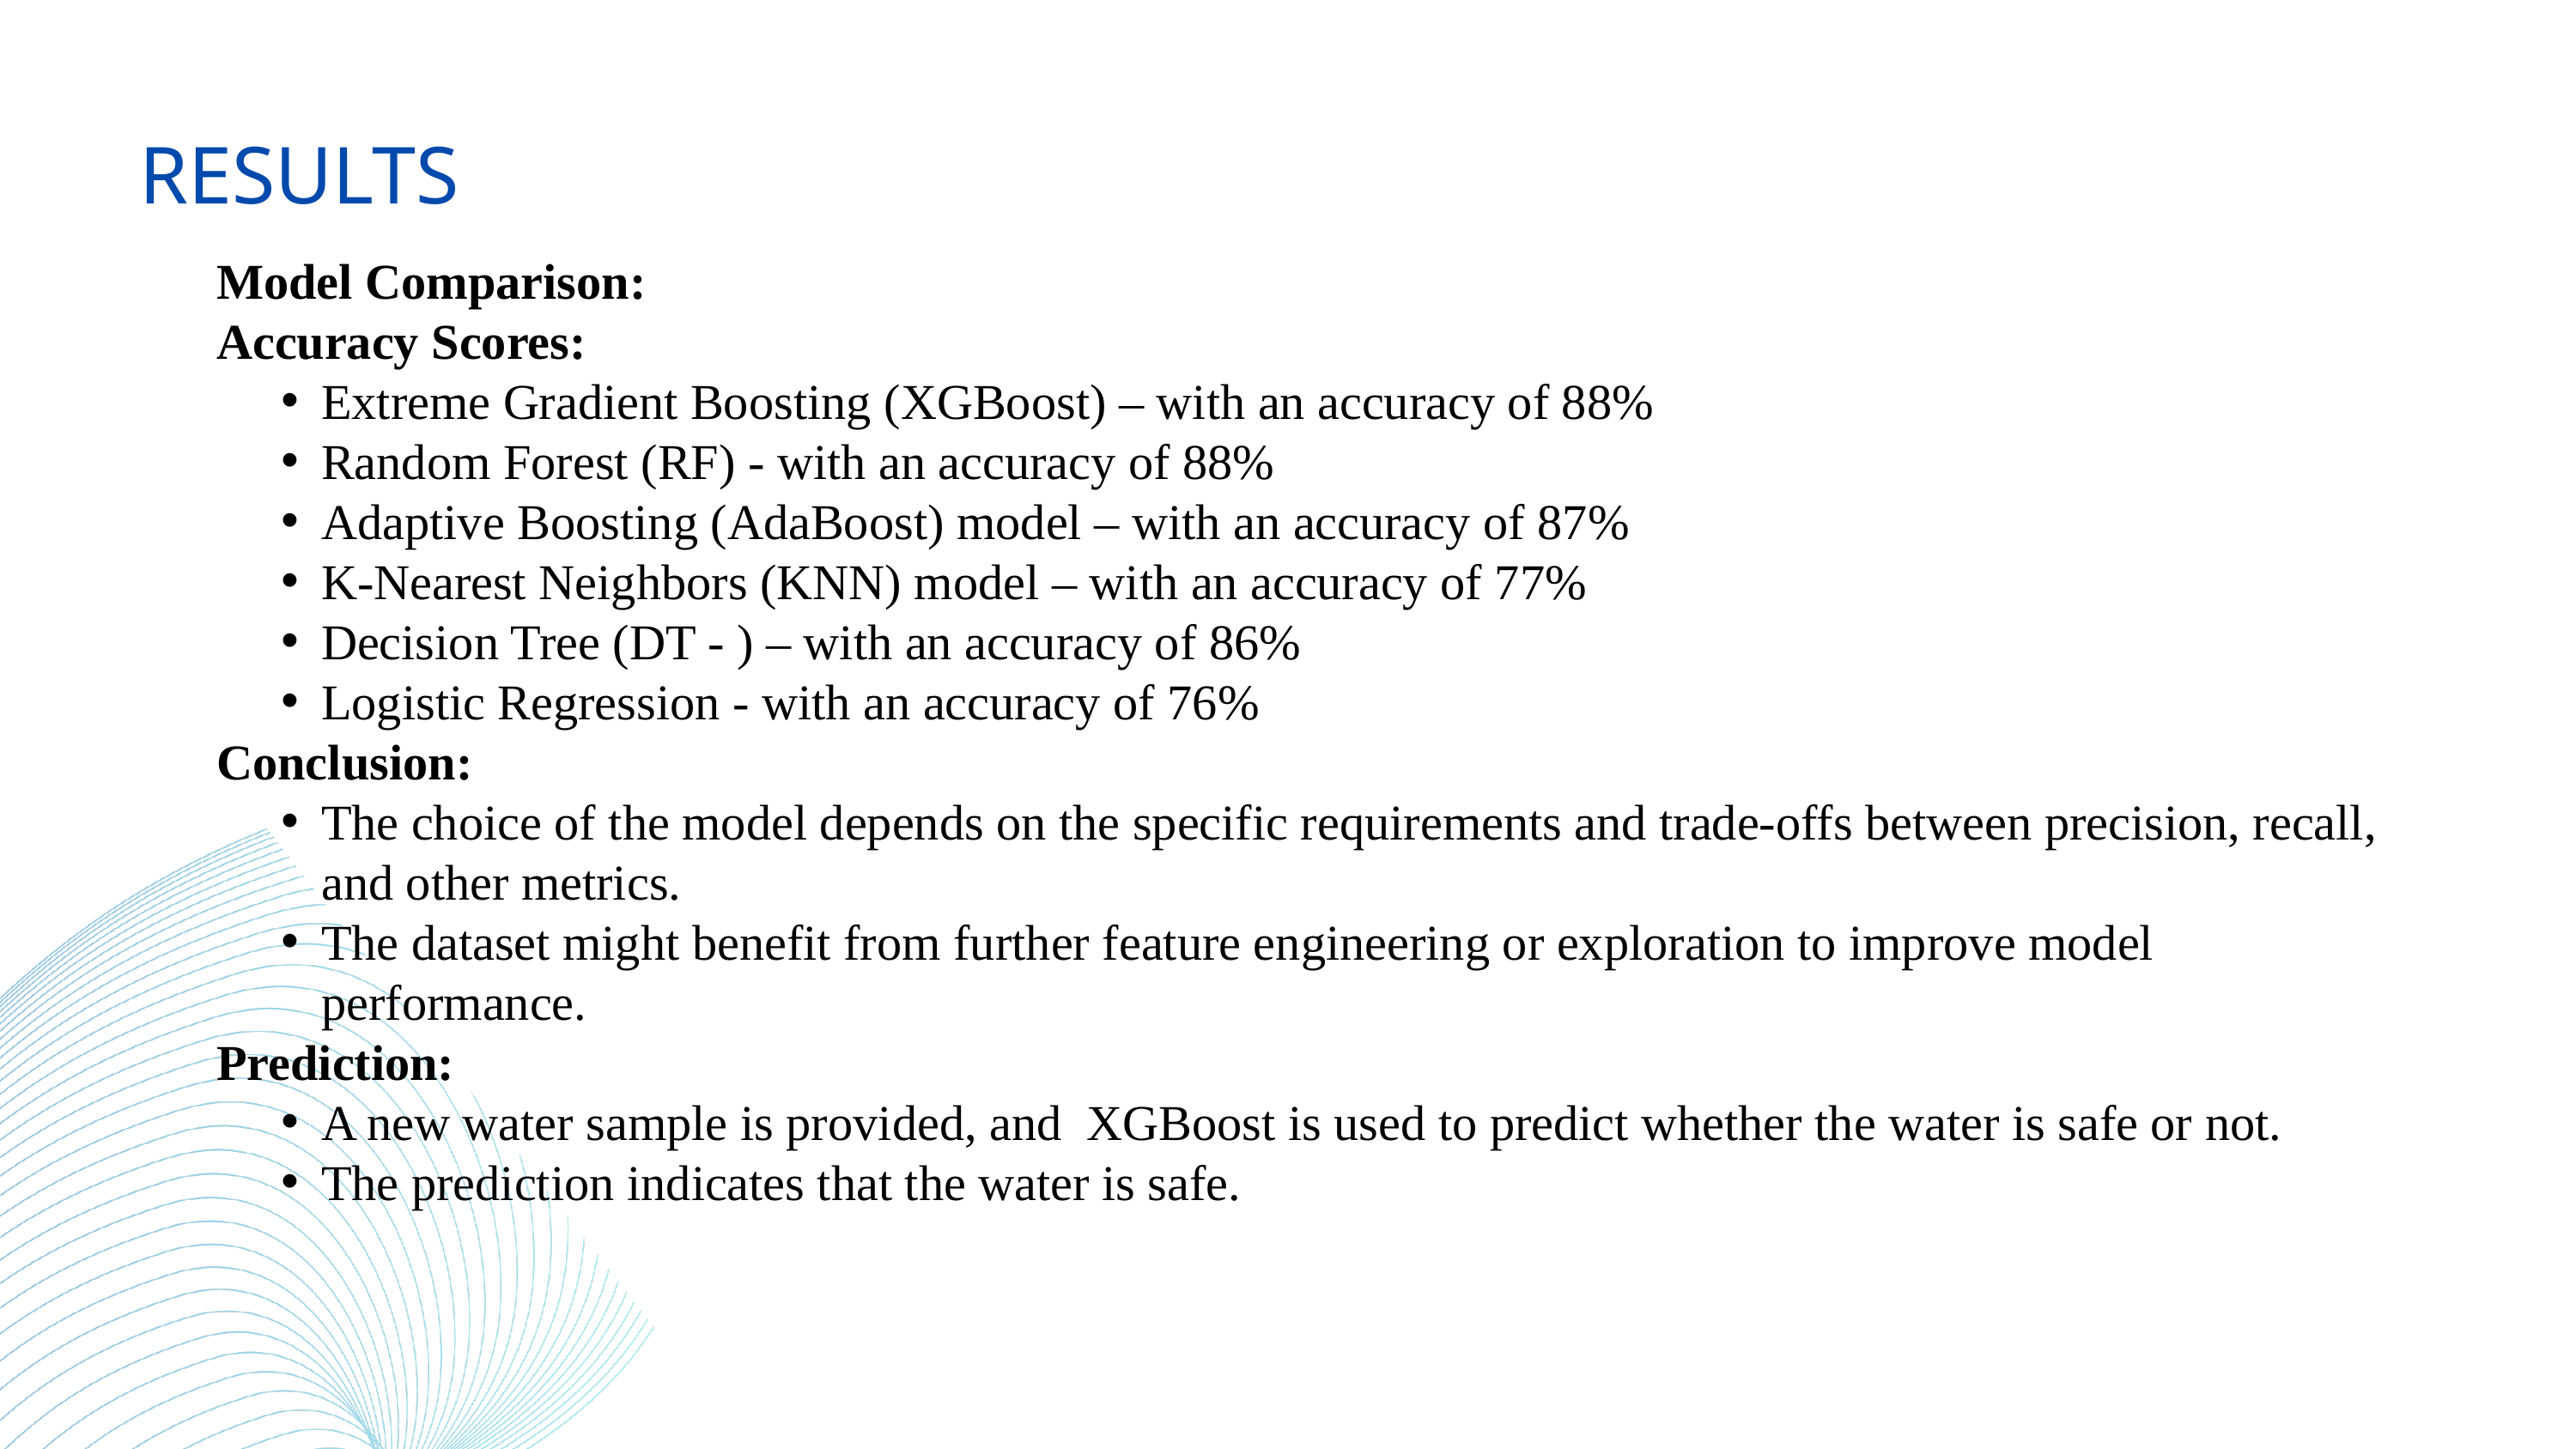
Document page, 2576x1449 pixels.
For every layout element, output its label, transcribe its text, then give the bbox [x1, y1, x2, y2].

text_box RESULTS [139, 58, 521, 221]
text_box Model Comparison: Accuracy Scores: Extreme Gradient Boosting (XGBoost) – with an accuracy of 88% Random Forest (RF) - with an accuracy of 88% Adaptive Boosting (AdaBoost) model – with an accuracy of 87% K-Nearest Neighbors (KNN) model – with an accuracy of 77% Decision Tree (DT - ) – with an accuracy of 86% Logistic Regression - with an accuracy of 76% Conclusion: The choice of the model depends on the specific requirements and trade-offs between precision, recall, and other metrics. The dataset might benefit from further feature engineering or exploration to improve model performance. Prediction: A new water sample is provided, and XGBoost is used to predict whether the water is safe or not. The prediction indicates that the water is safe. [204, 242, 2433, 1295]
text_box [0, 804, 704, 1449]
